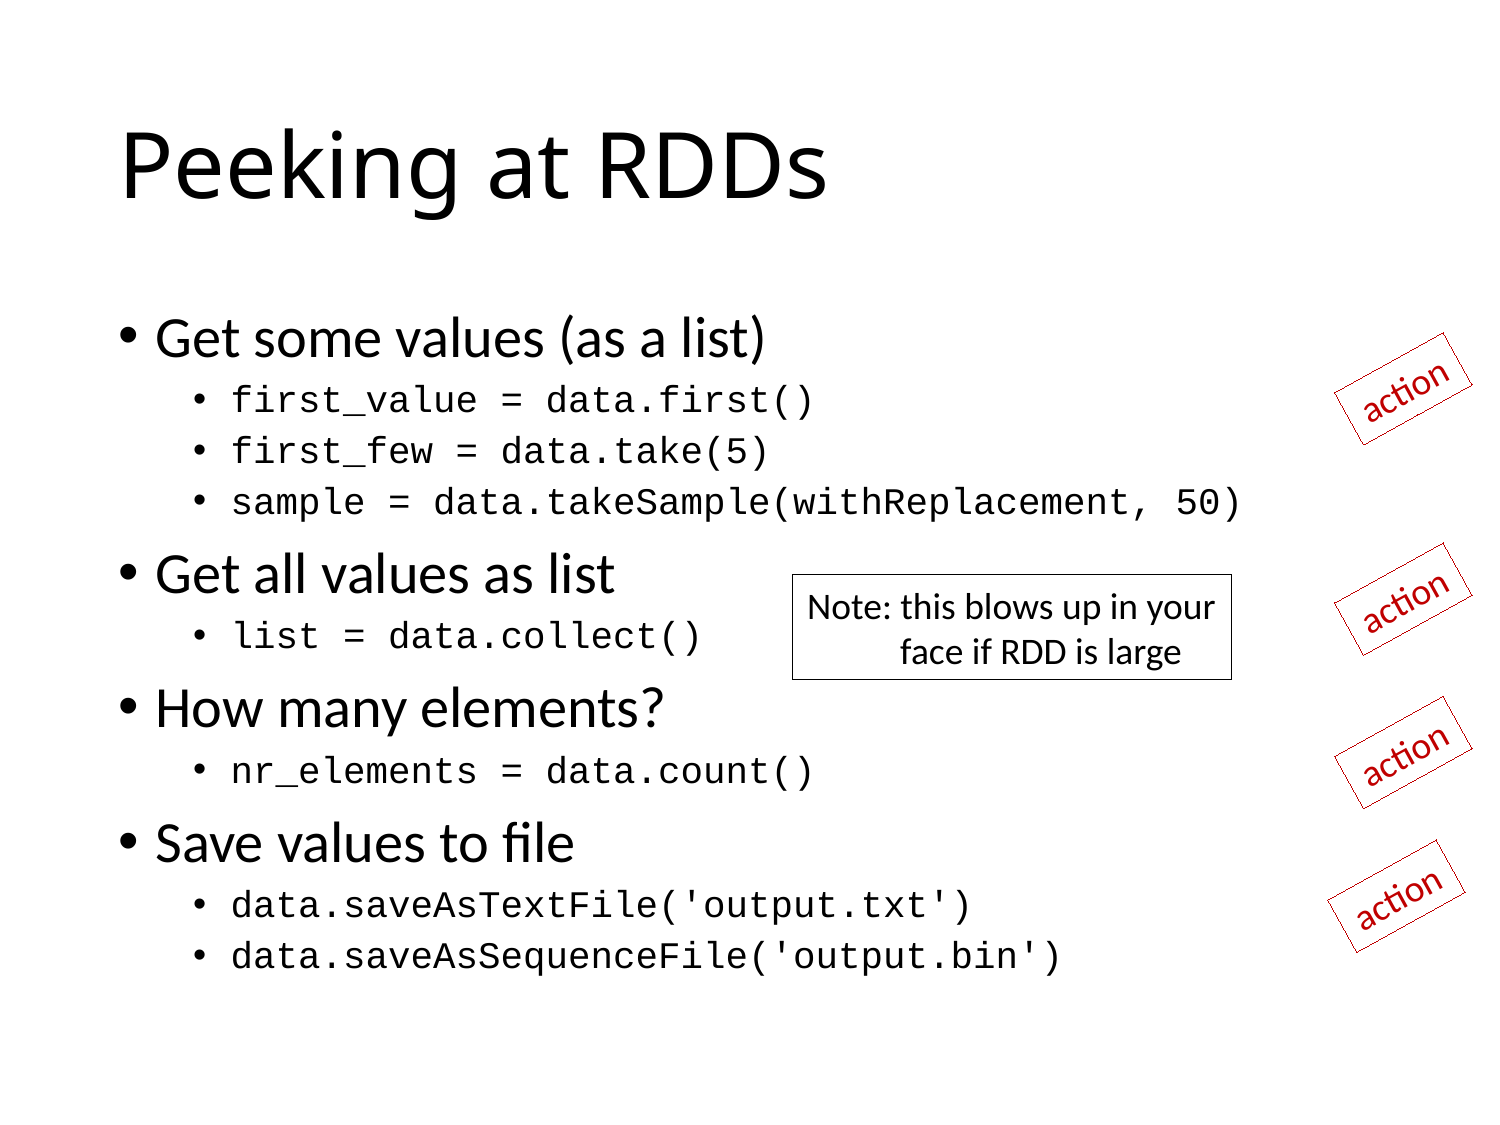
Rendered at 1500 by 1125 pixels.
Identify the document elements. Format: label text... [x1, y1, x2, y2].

text_box action [1334, 696, 1473, 809]
text_box action [1334, 542, 1473, 656]
title Peeking at RDDs [103, 59, 1397, 278]
text_box Note: this blows up in your face if RDD is large [792, 574, 1232, 680]
list Get some values (as a list) first_value = data.first() first_few = data.take(5) sample = data.takeSample(withReplacement, 50) Get all values as list list = data.collect() How many elements? nr_elements = data.count() Save values to file data.saveAsTextFile('output.txt') data.saveAsSequenceFile('output.bin') [103, 299, 1397, 1014]
text_box action [1327, 839, 1466, 953]
text_box action [1334, 332, 1473, 445]
